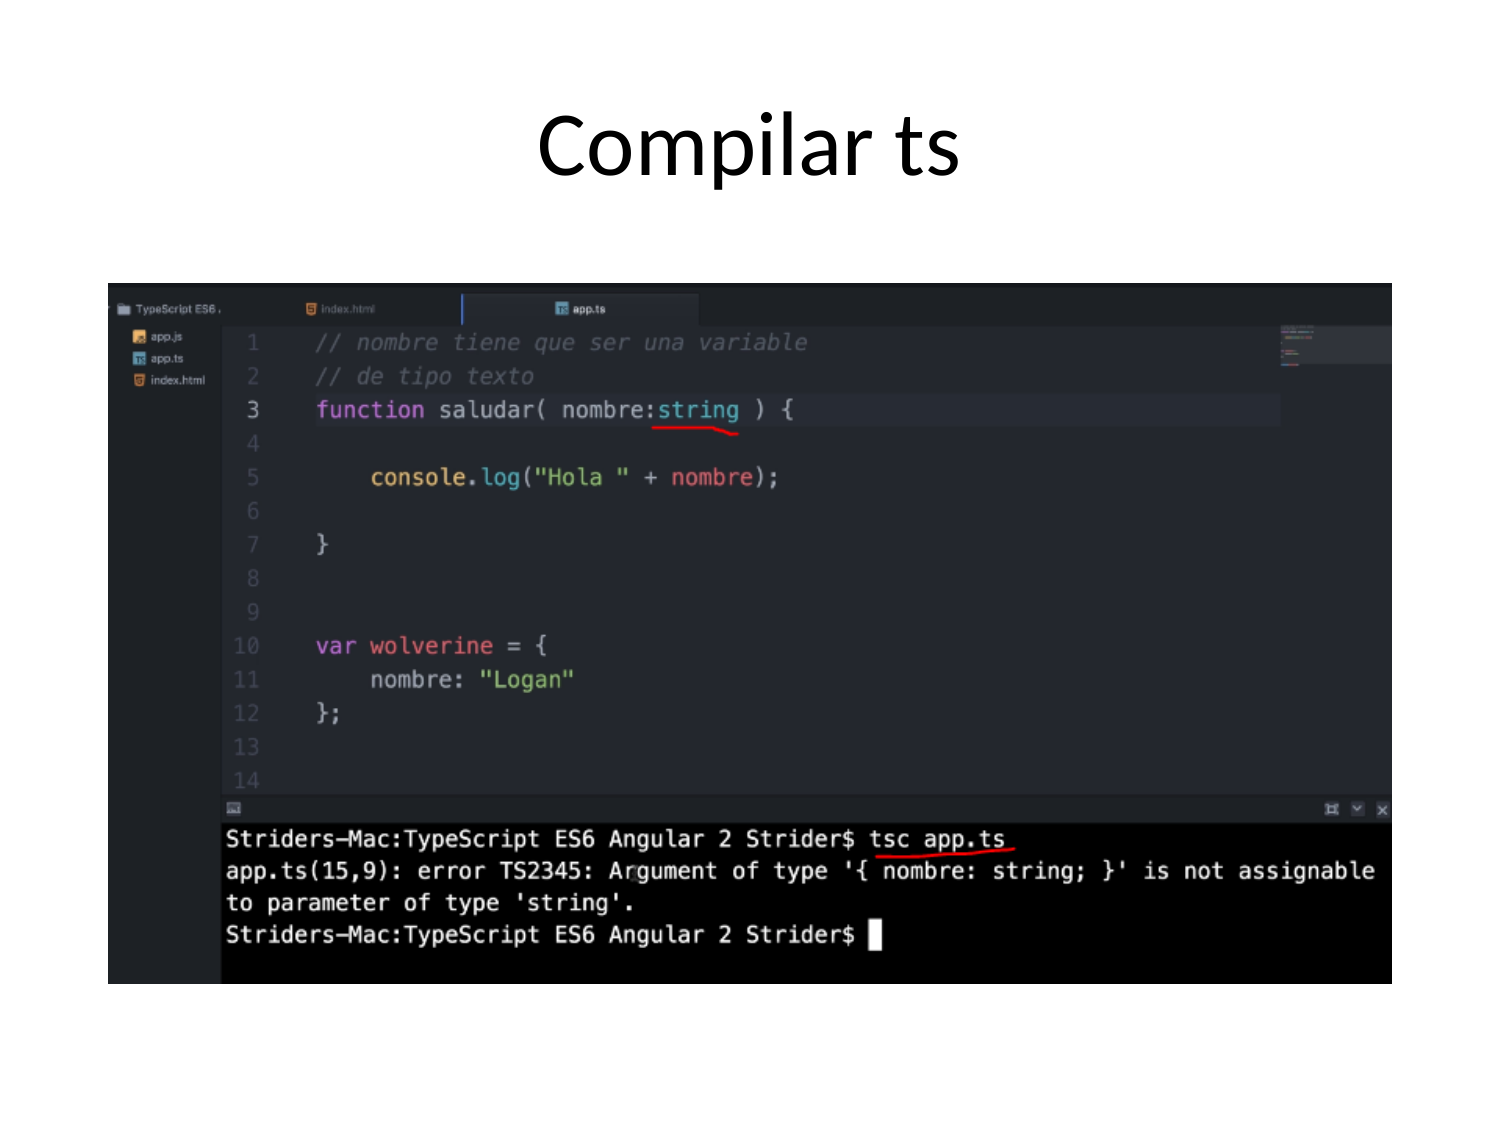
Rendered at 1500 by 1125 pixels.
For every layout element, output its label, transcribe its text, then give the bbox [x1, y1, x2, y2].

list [108, 283, 1392, 984]
title Compilar ts [75, 45, 1425, 233]
